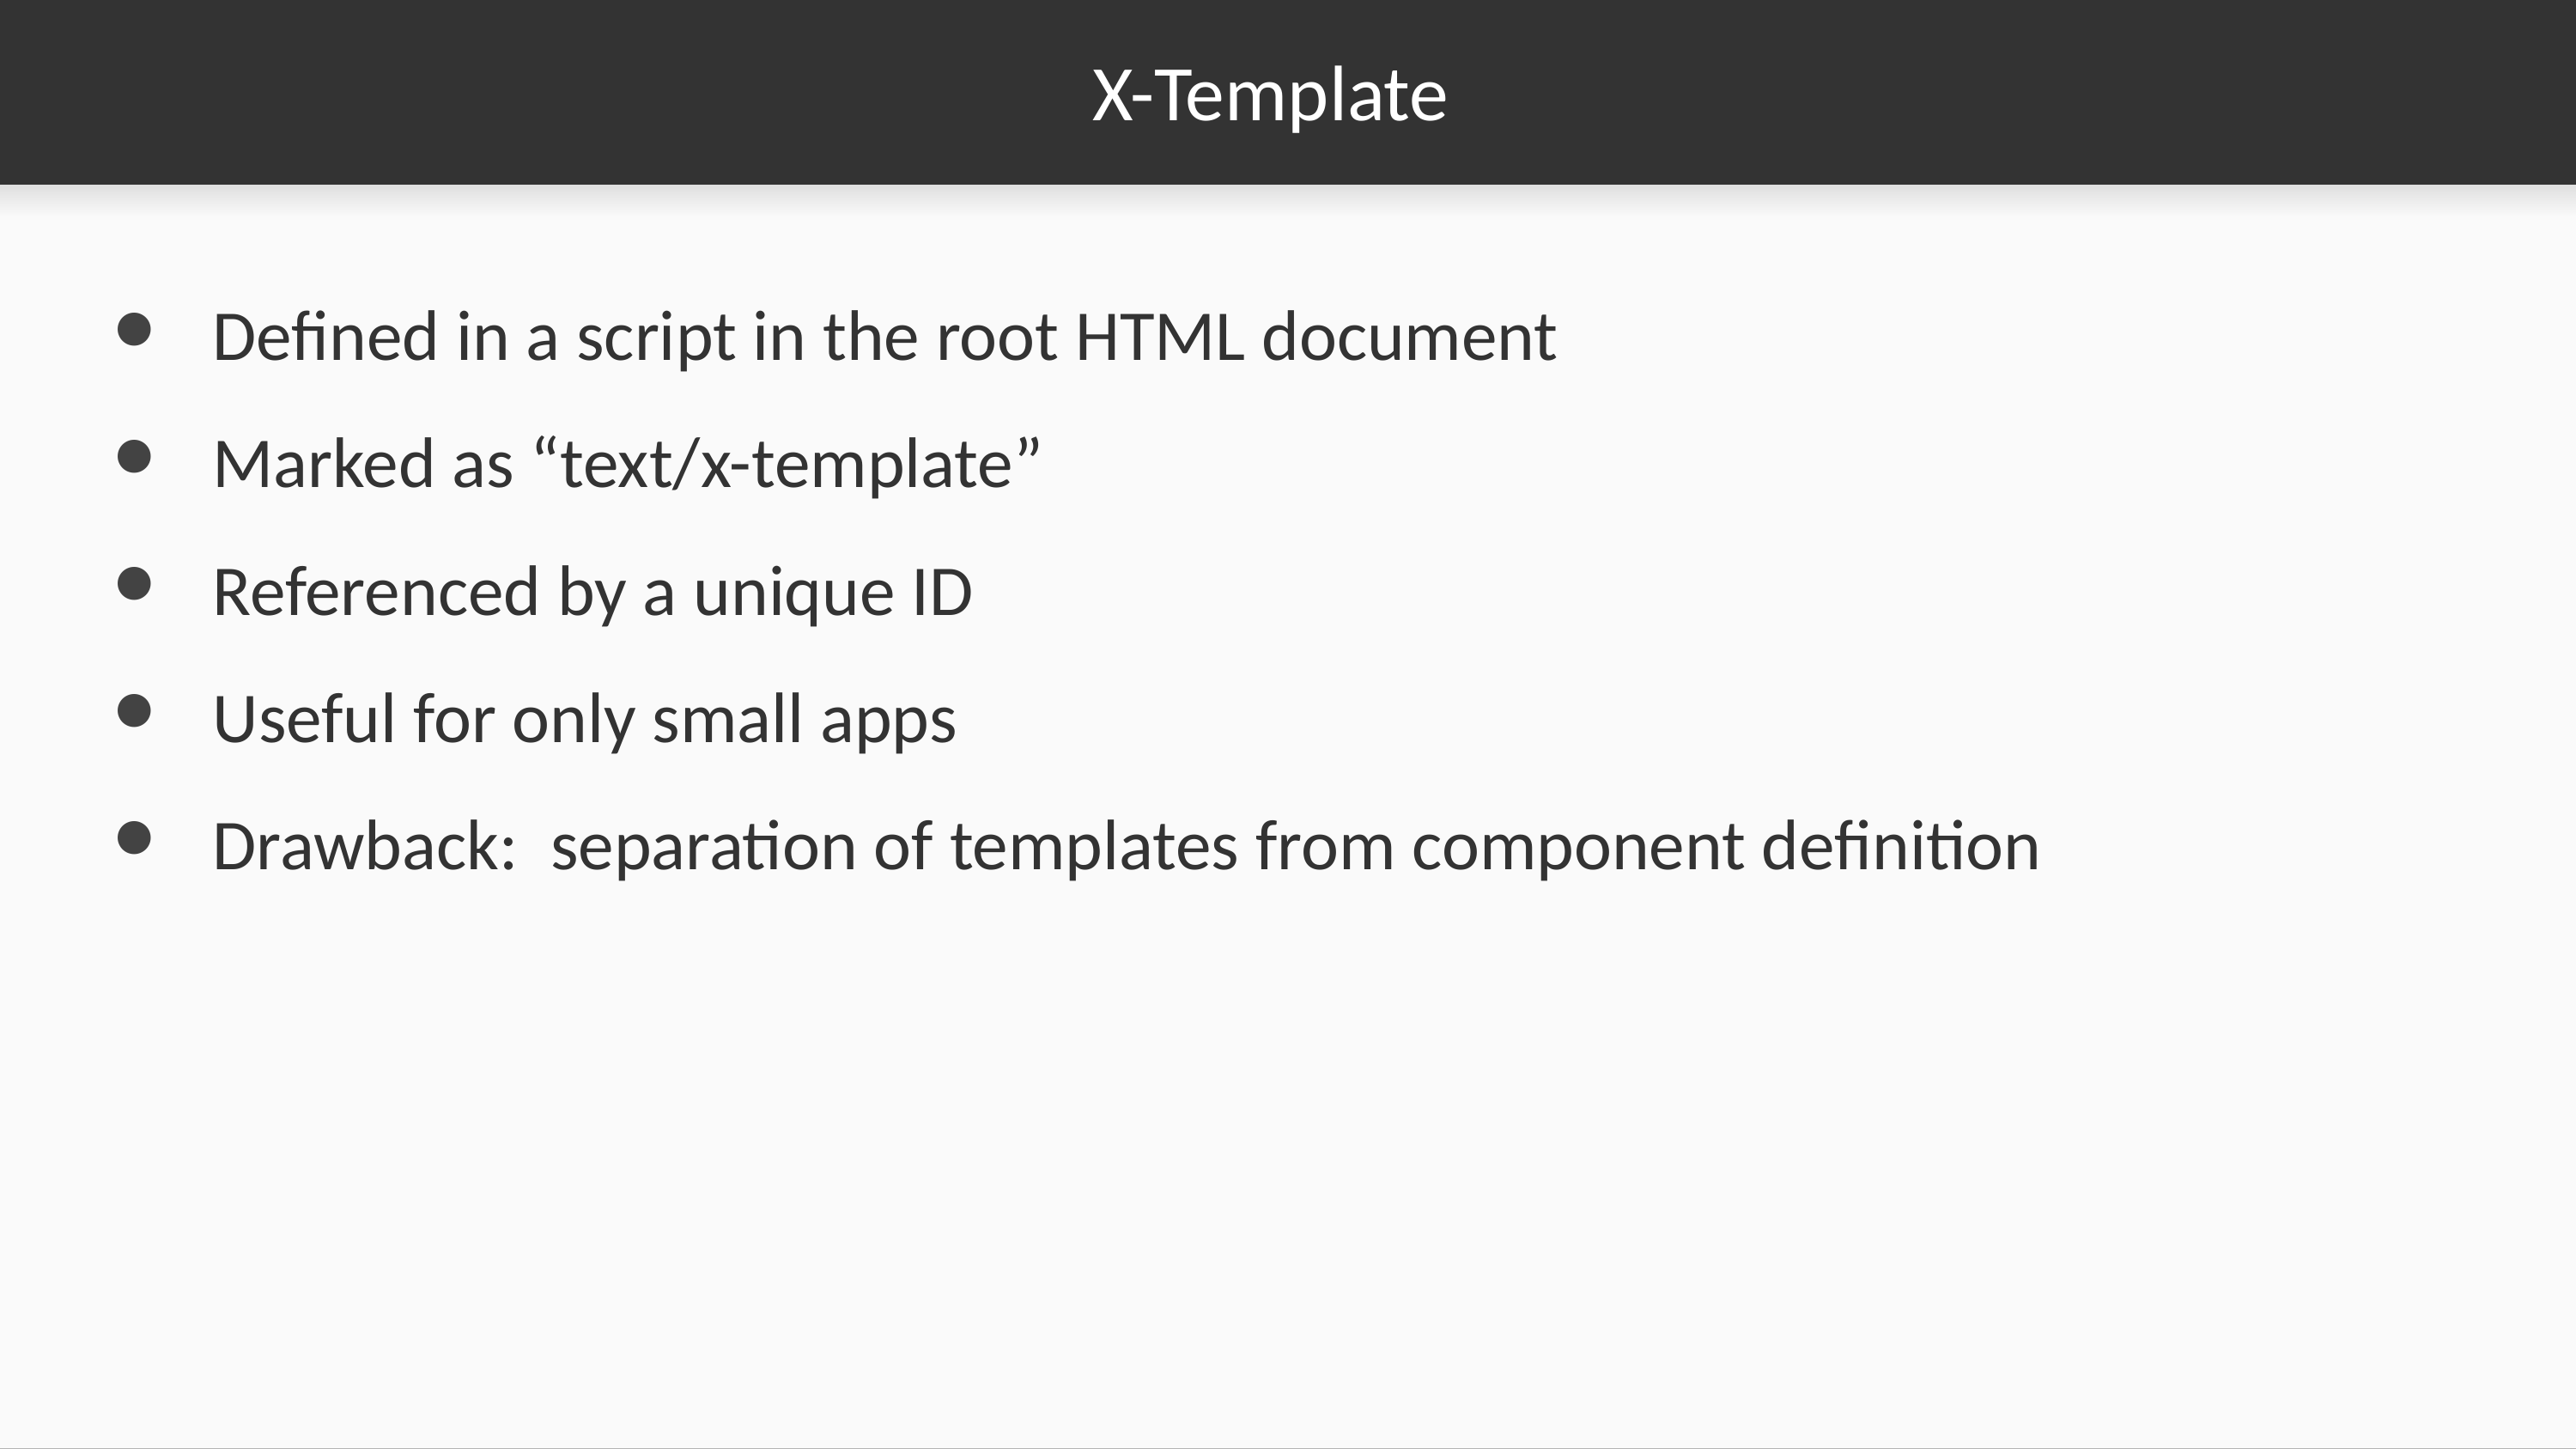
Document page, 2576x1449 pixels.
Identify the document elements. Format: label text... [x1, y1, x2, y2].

title X-Template [27, 4, 2515, 174]
list Defined in a script in the root HTML document Marked as “text/x-template” Referenced by a unique ID Useful for only small apps Drawback: separation of templates from component definition [58, 250, 2515, 1384]
